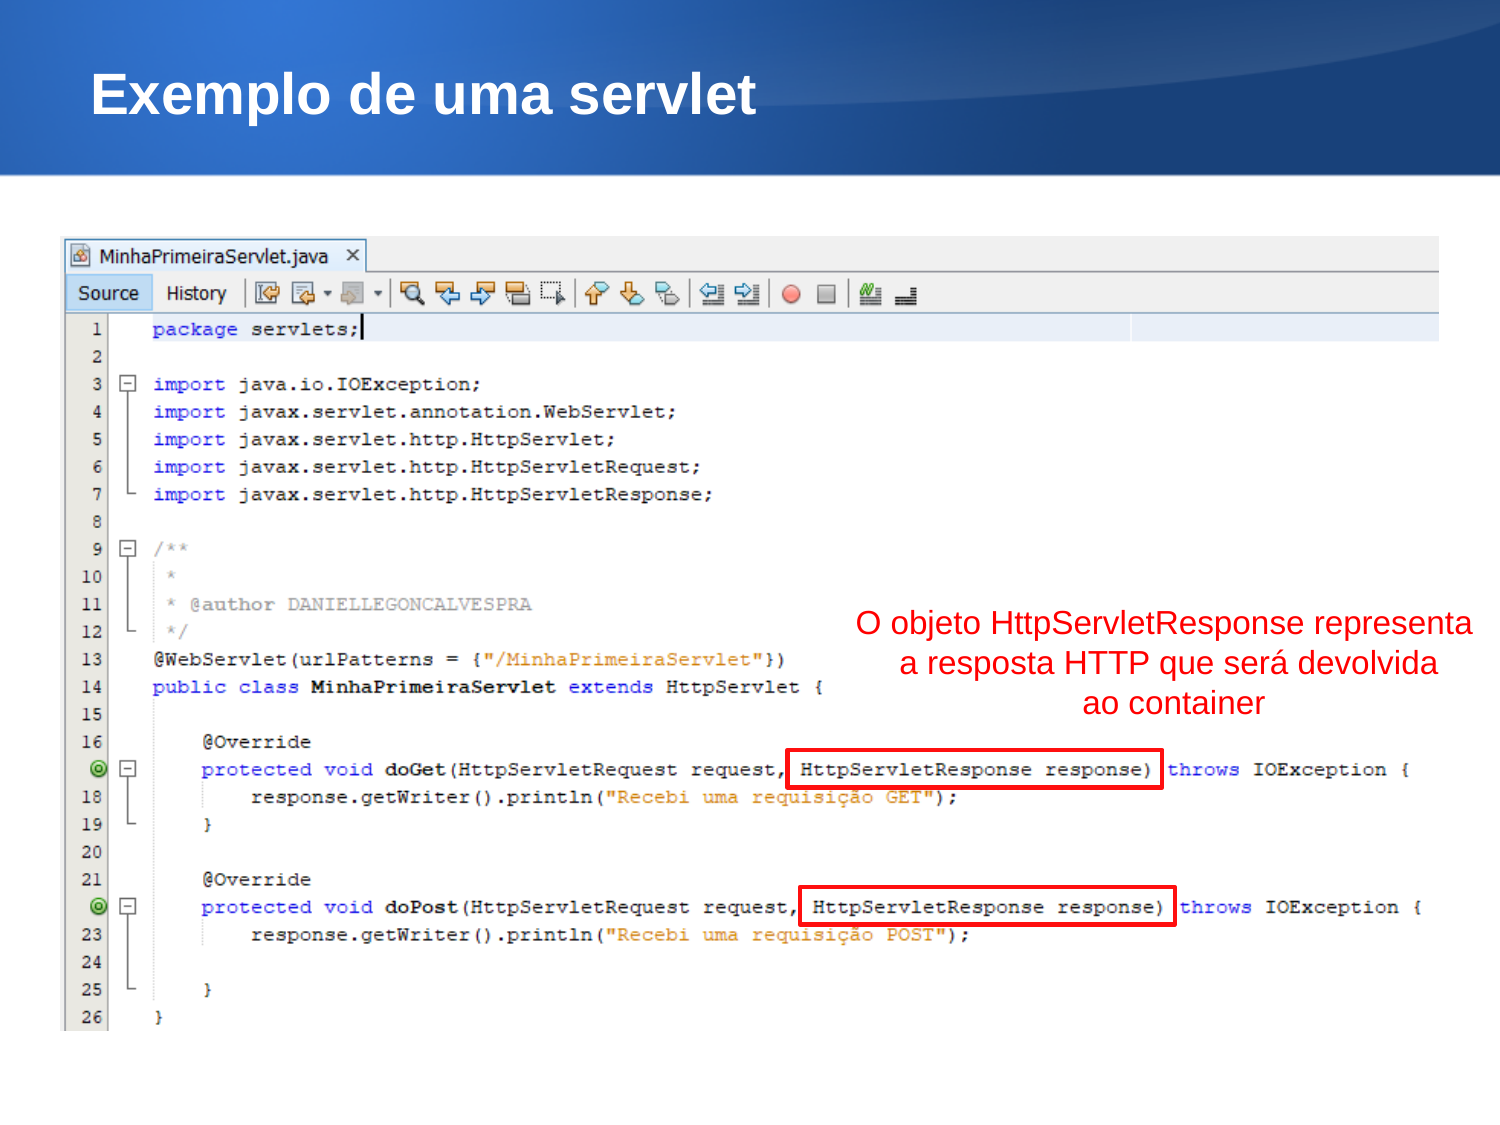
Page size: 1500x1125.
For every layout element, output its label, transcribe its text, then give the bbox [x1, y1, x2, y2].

text_box O objeto HttpServletResponse representa a resposta HTTP que será devolvida ao container [1443, 593, 1498, 729]
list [60, 236, 1440, 1031]
picture [0, 0, 1500, 1125]
title Exemplo de uma servlet [74, 32, 1426, 150]
